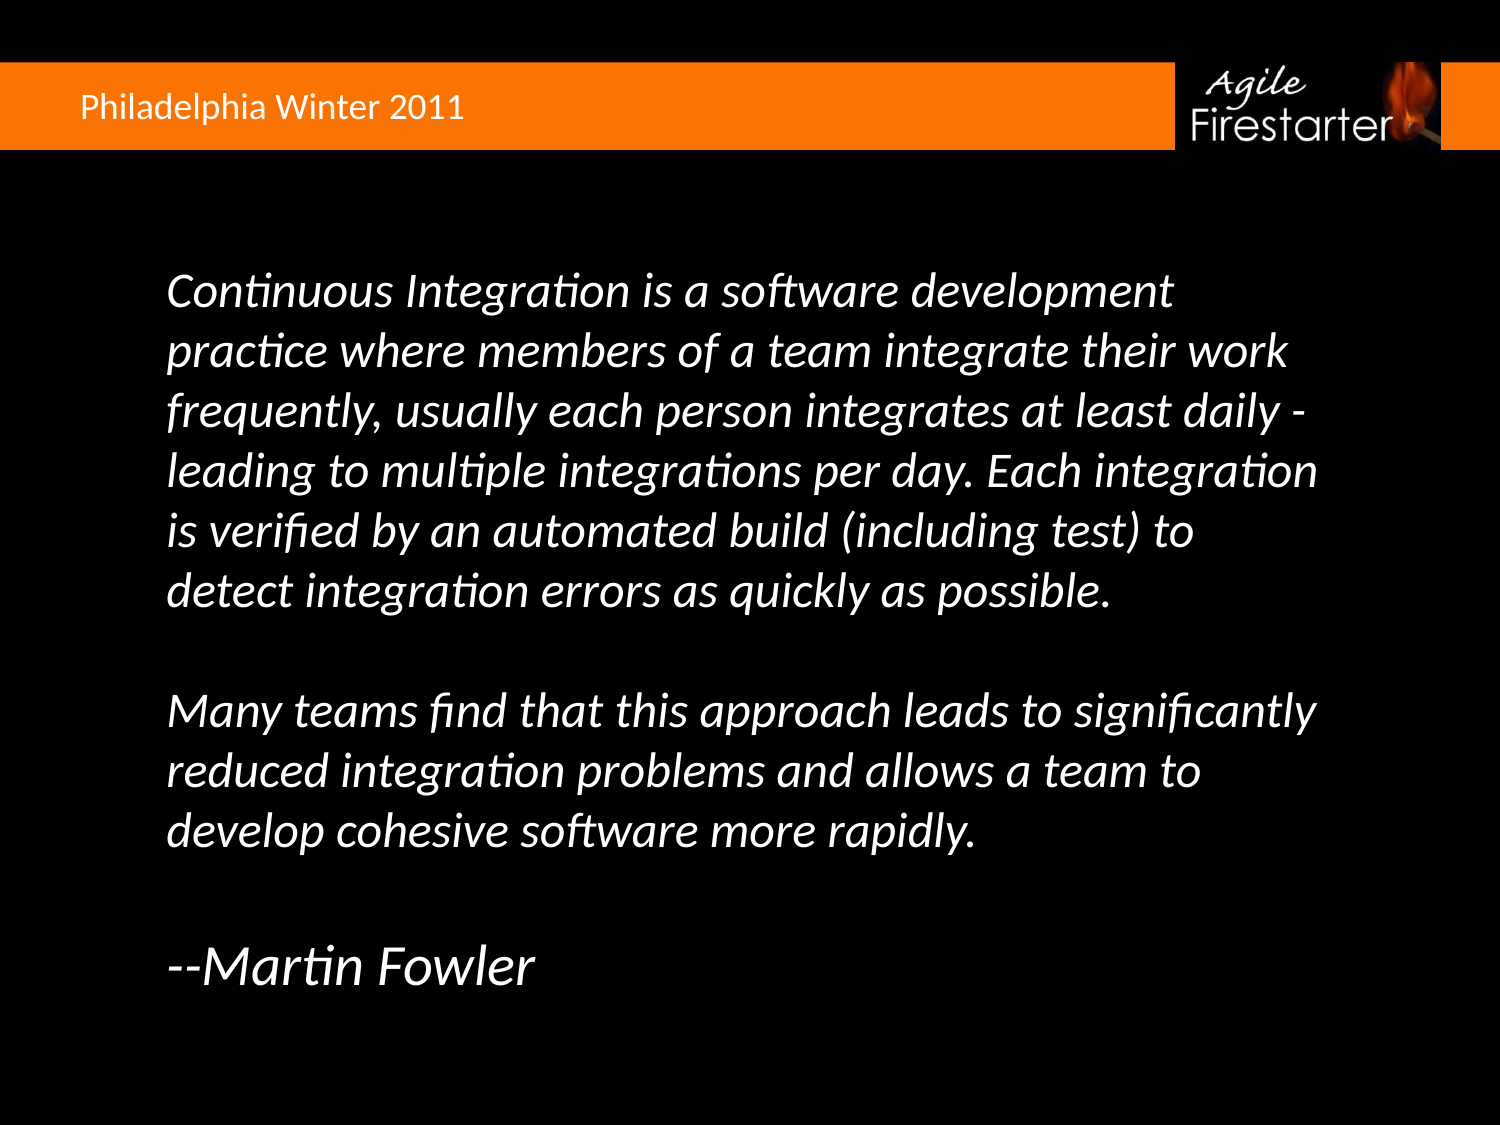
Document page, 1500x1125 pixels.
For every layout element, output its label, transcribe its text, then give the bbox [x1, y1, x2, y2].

picture [1175, 62, 1441, 151]
text_box Continuous Integration is a software development practice where members of a team integrate their work frequently, usually each person integrates at least daily - leading to multiple integrations per day. Each integration is verified by an automated build (including test) to detect integration errors as quickly as possible. Many teams find that this approach leads to significantly reduced integration problems and allows a team to develop cohesive software more rapidly. --Martin Fowler [151, 249, 1340, 1005]
